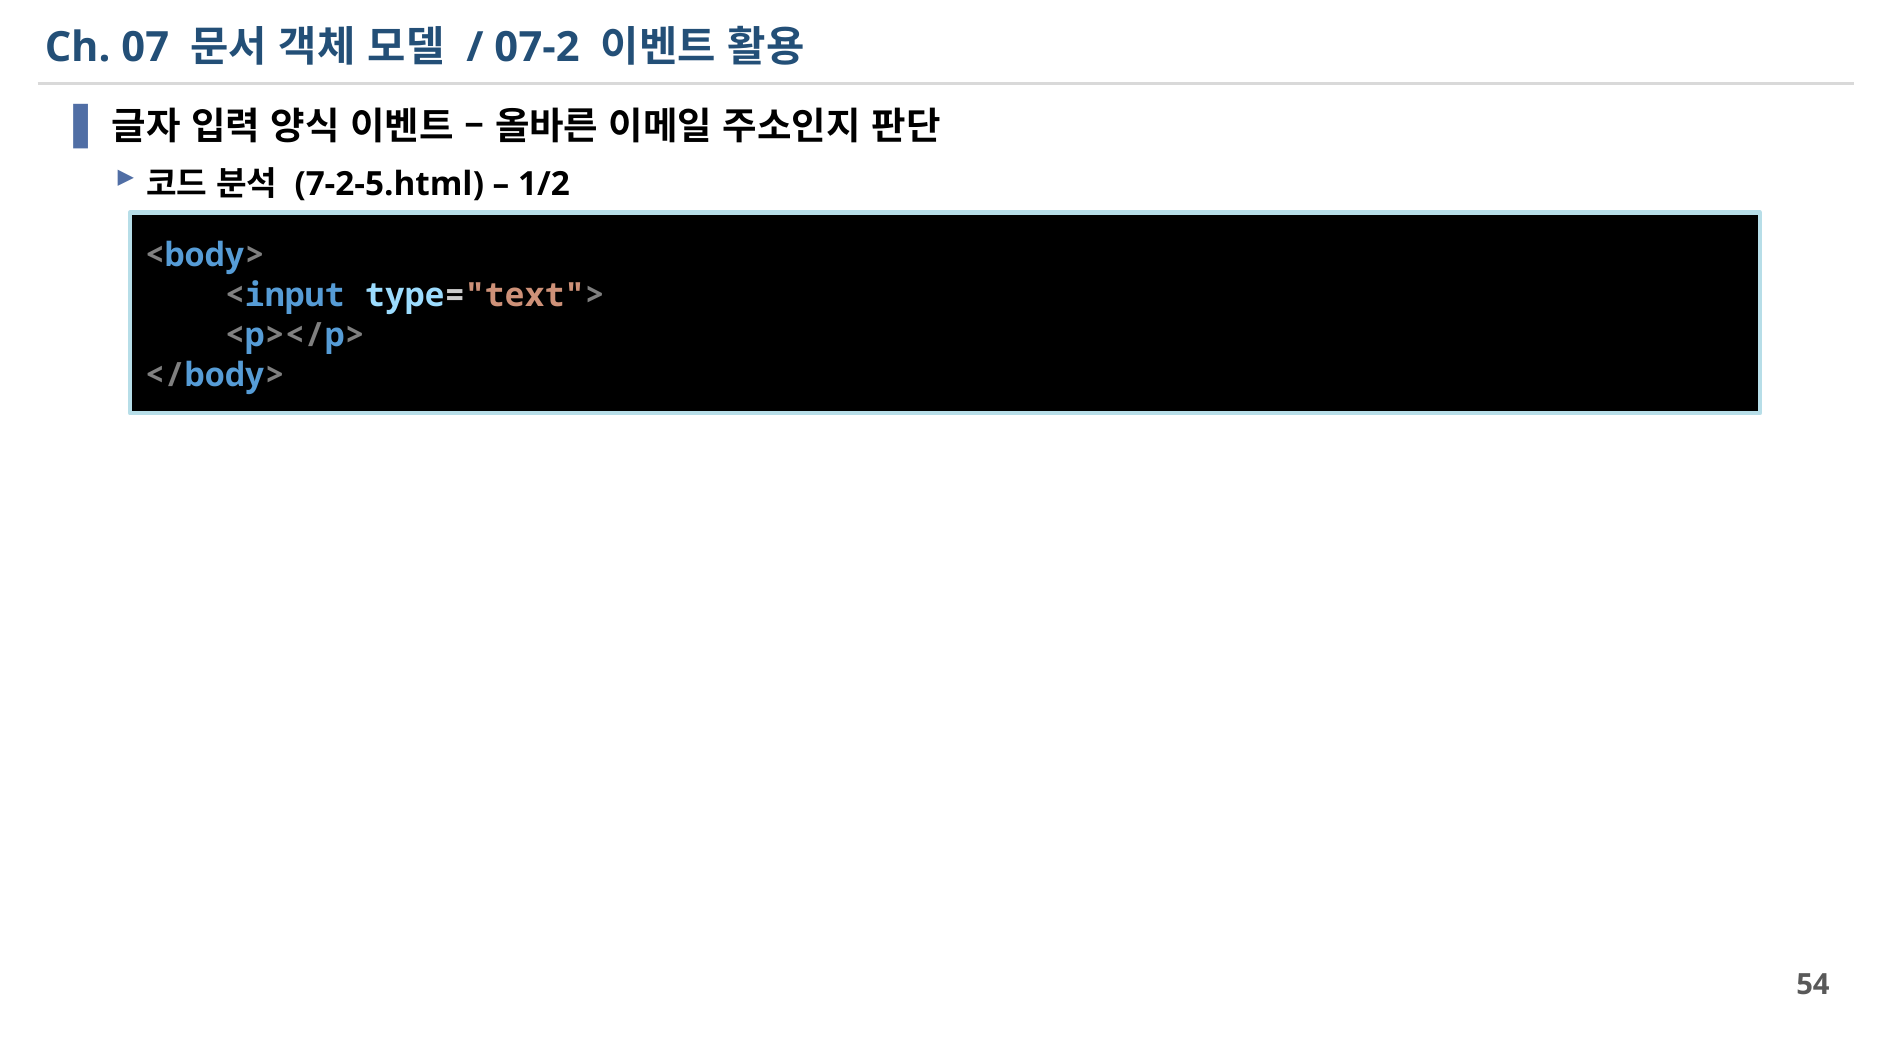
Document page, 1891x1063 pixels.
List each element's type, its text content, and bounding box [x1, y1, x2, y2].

text_box <body> <input type="text"> <p></p> </body> [128, 210, 1762, 415]
list 글자 입력 양식 이벤트 – 올바른 이메일 주소인지 판단 코드 분석 (7-2-5.html) – 1/2 [43, 94, 1845, 382]
slide_number 54 [1703, 956, 1845, 1014]
title Ch. 07 문서 객체 모델 / 07-2 이벤트 활용 [29, 11, 1809, 78]
